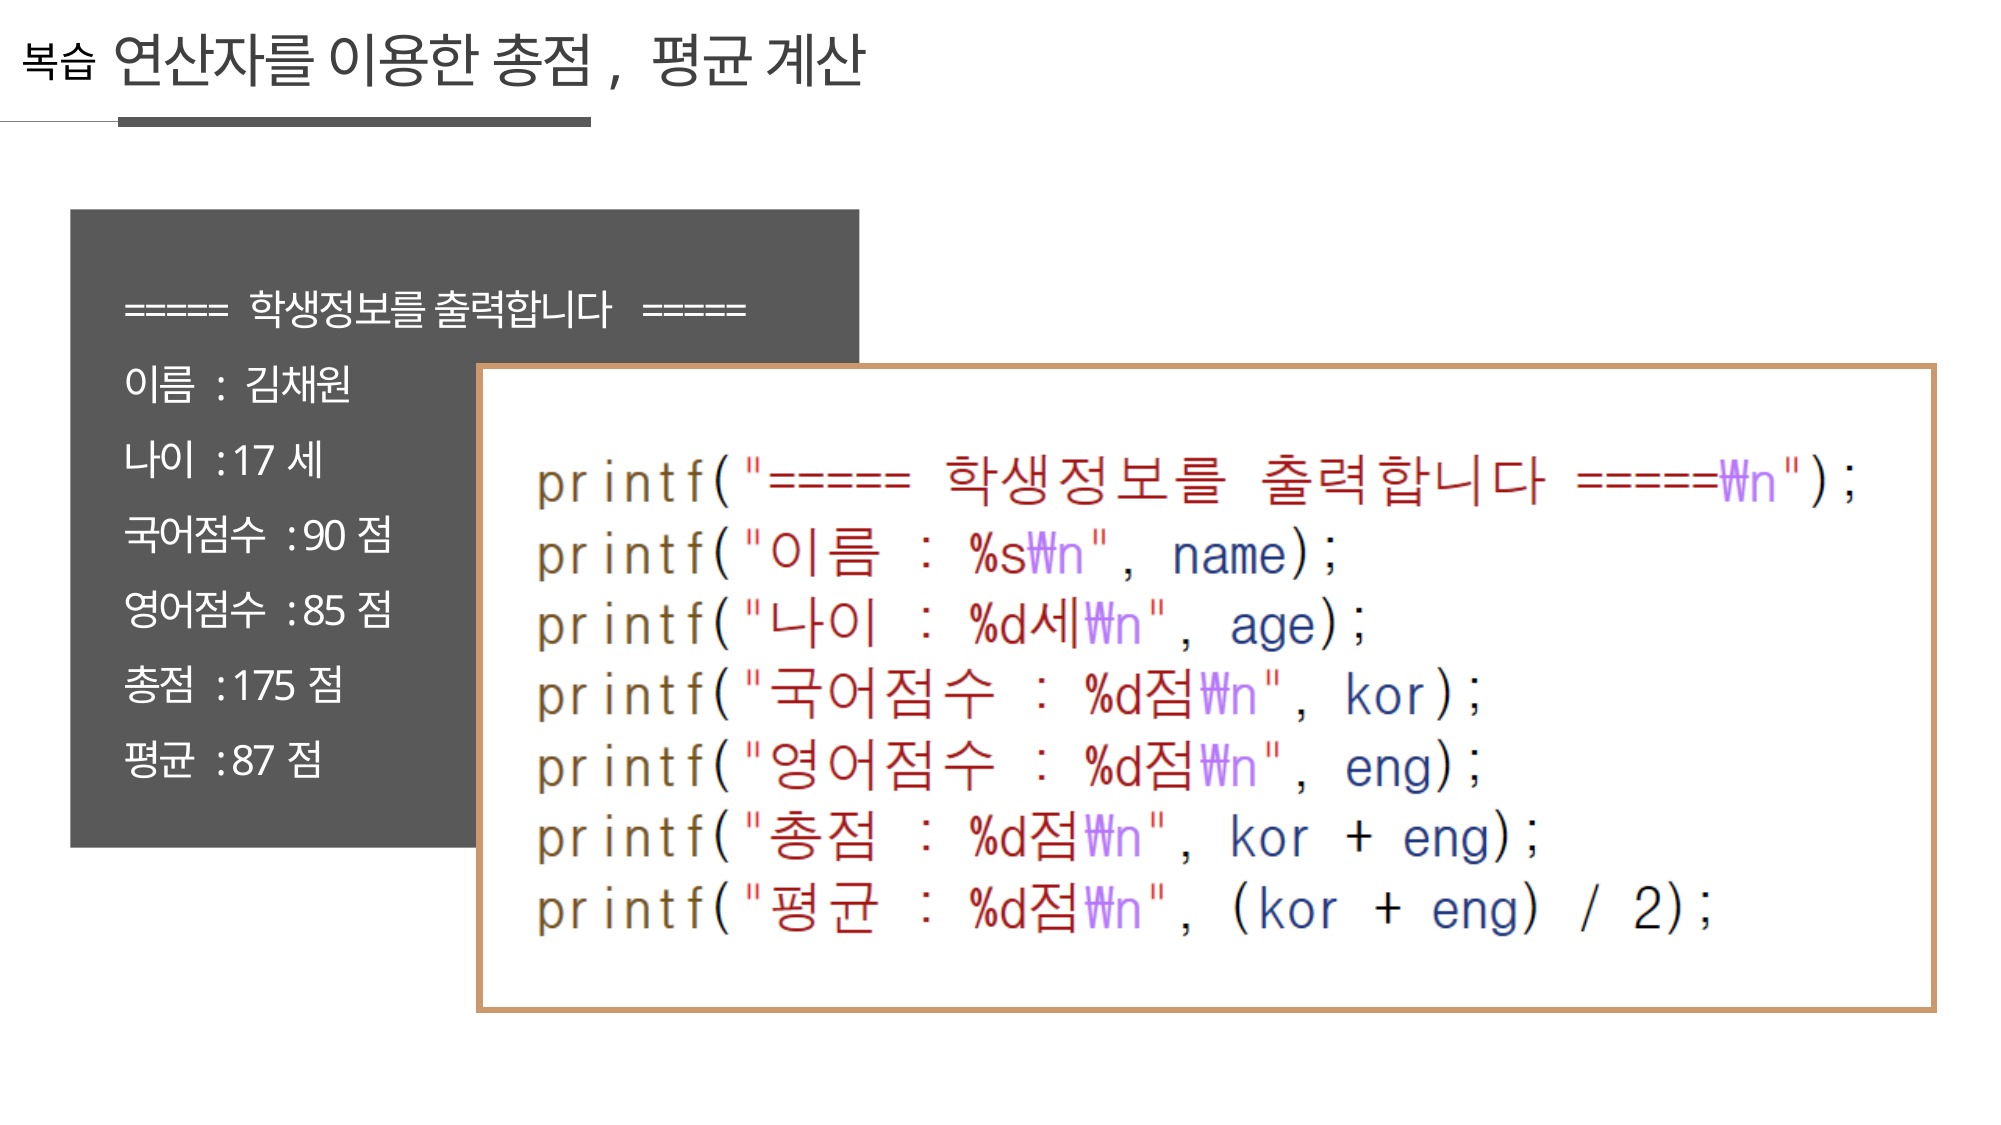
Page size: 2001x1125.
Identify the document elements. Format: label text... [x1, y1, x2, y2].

picture [516, 440, 1872, 952]
text_box [479, 365, 1935, 1011]
text_box 연산자를 이용한 총점, 평균 계산 [97, 16, 883, 102]
text_box 복습 [6, 28, 114, 94]
text_box ===== 학생정보를 출력합니다 ===== 이름 : 김채원 나이 : 17세 국어점수 : 90점 영어점수 : 85점 총점 : 175점 평균 : 87점 [108, 251, 798, 791]
text_box [70, 209, 860, 848]
